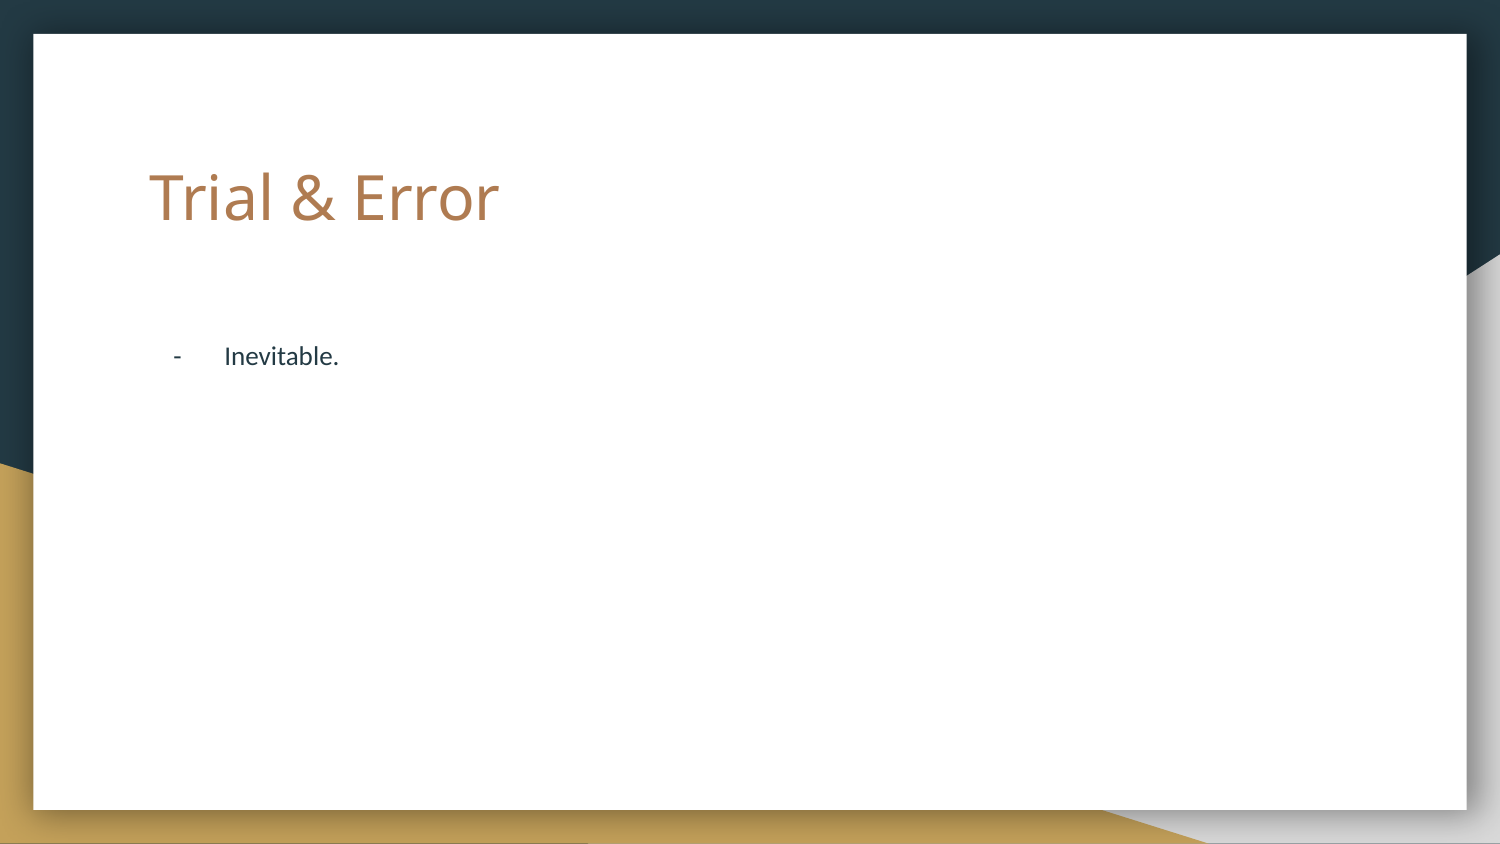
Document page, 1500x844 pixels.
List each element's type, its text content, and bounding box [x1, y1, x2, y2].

list Inevitable. [134, 326, 1366, 729]
title Trial & Error [134, 138, 1366, 296]
